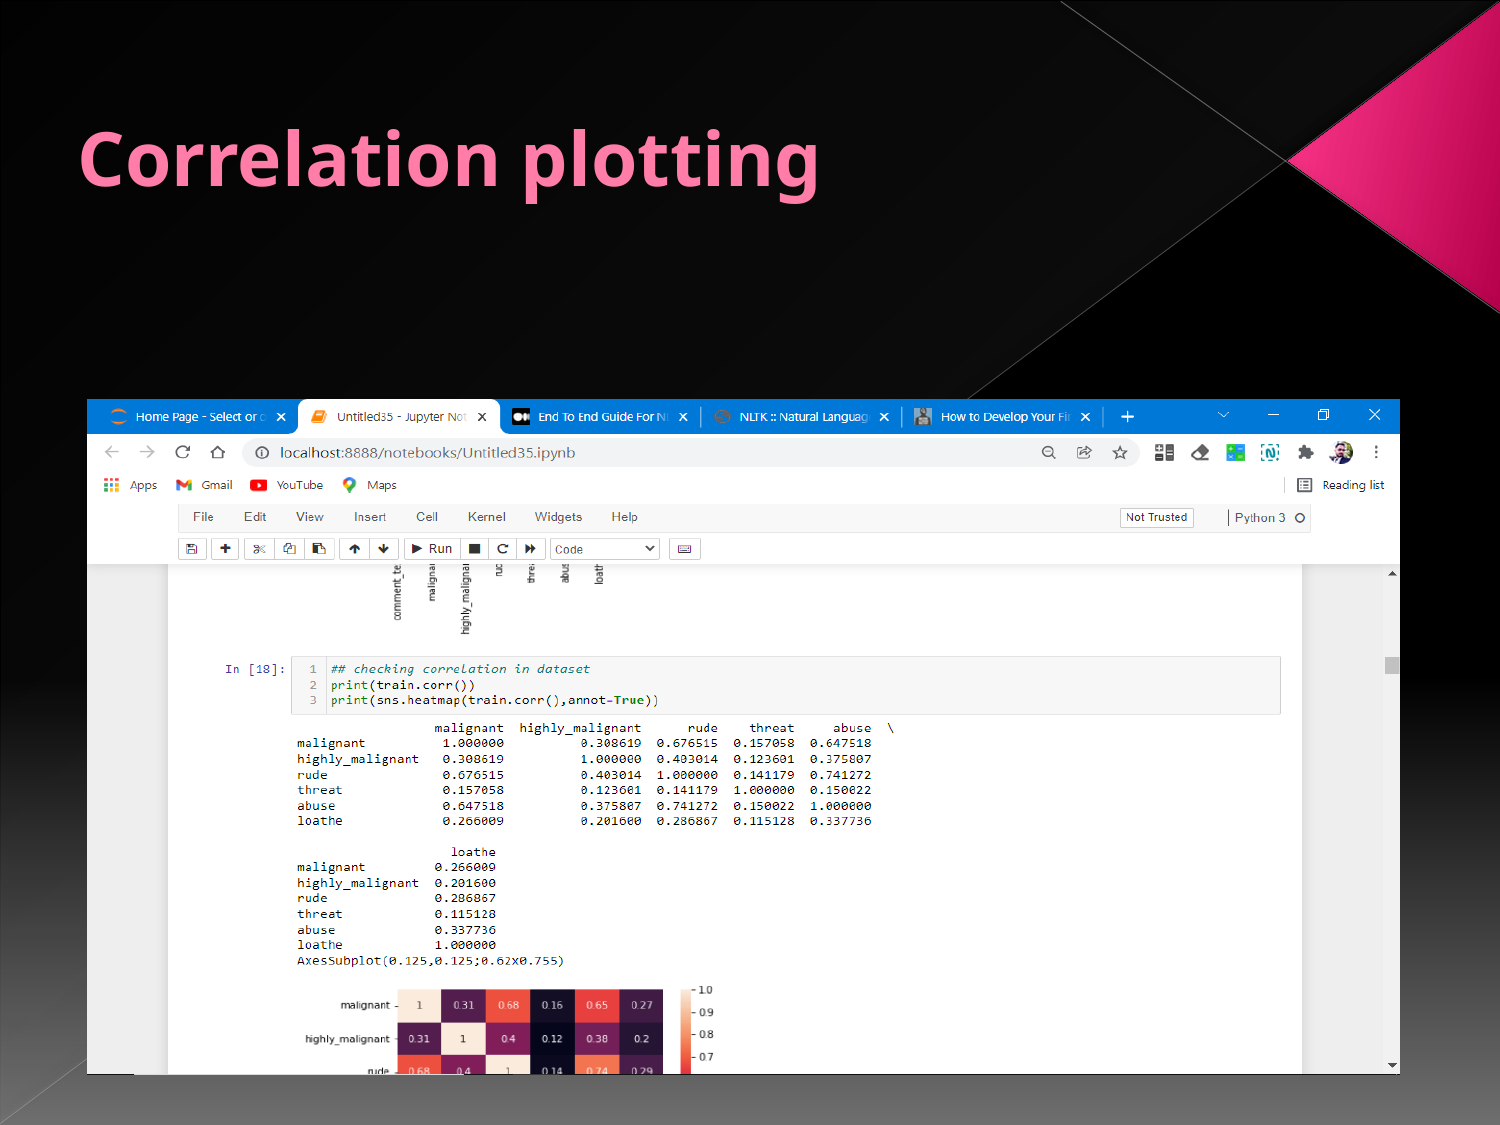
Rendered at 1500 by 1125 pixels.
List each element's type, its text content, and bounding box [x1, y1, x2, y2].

title Correlation plotting [62, 44, 1250, 268]
picture [87, 399, 1401, 1076]
